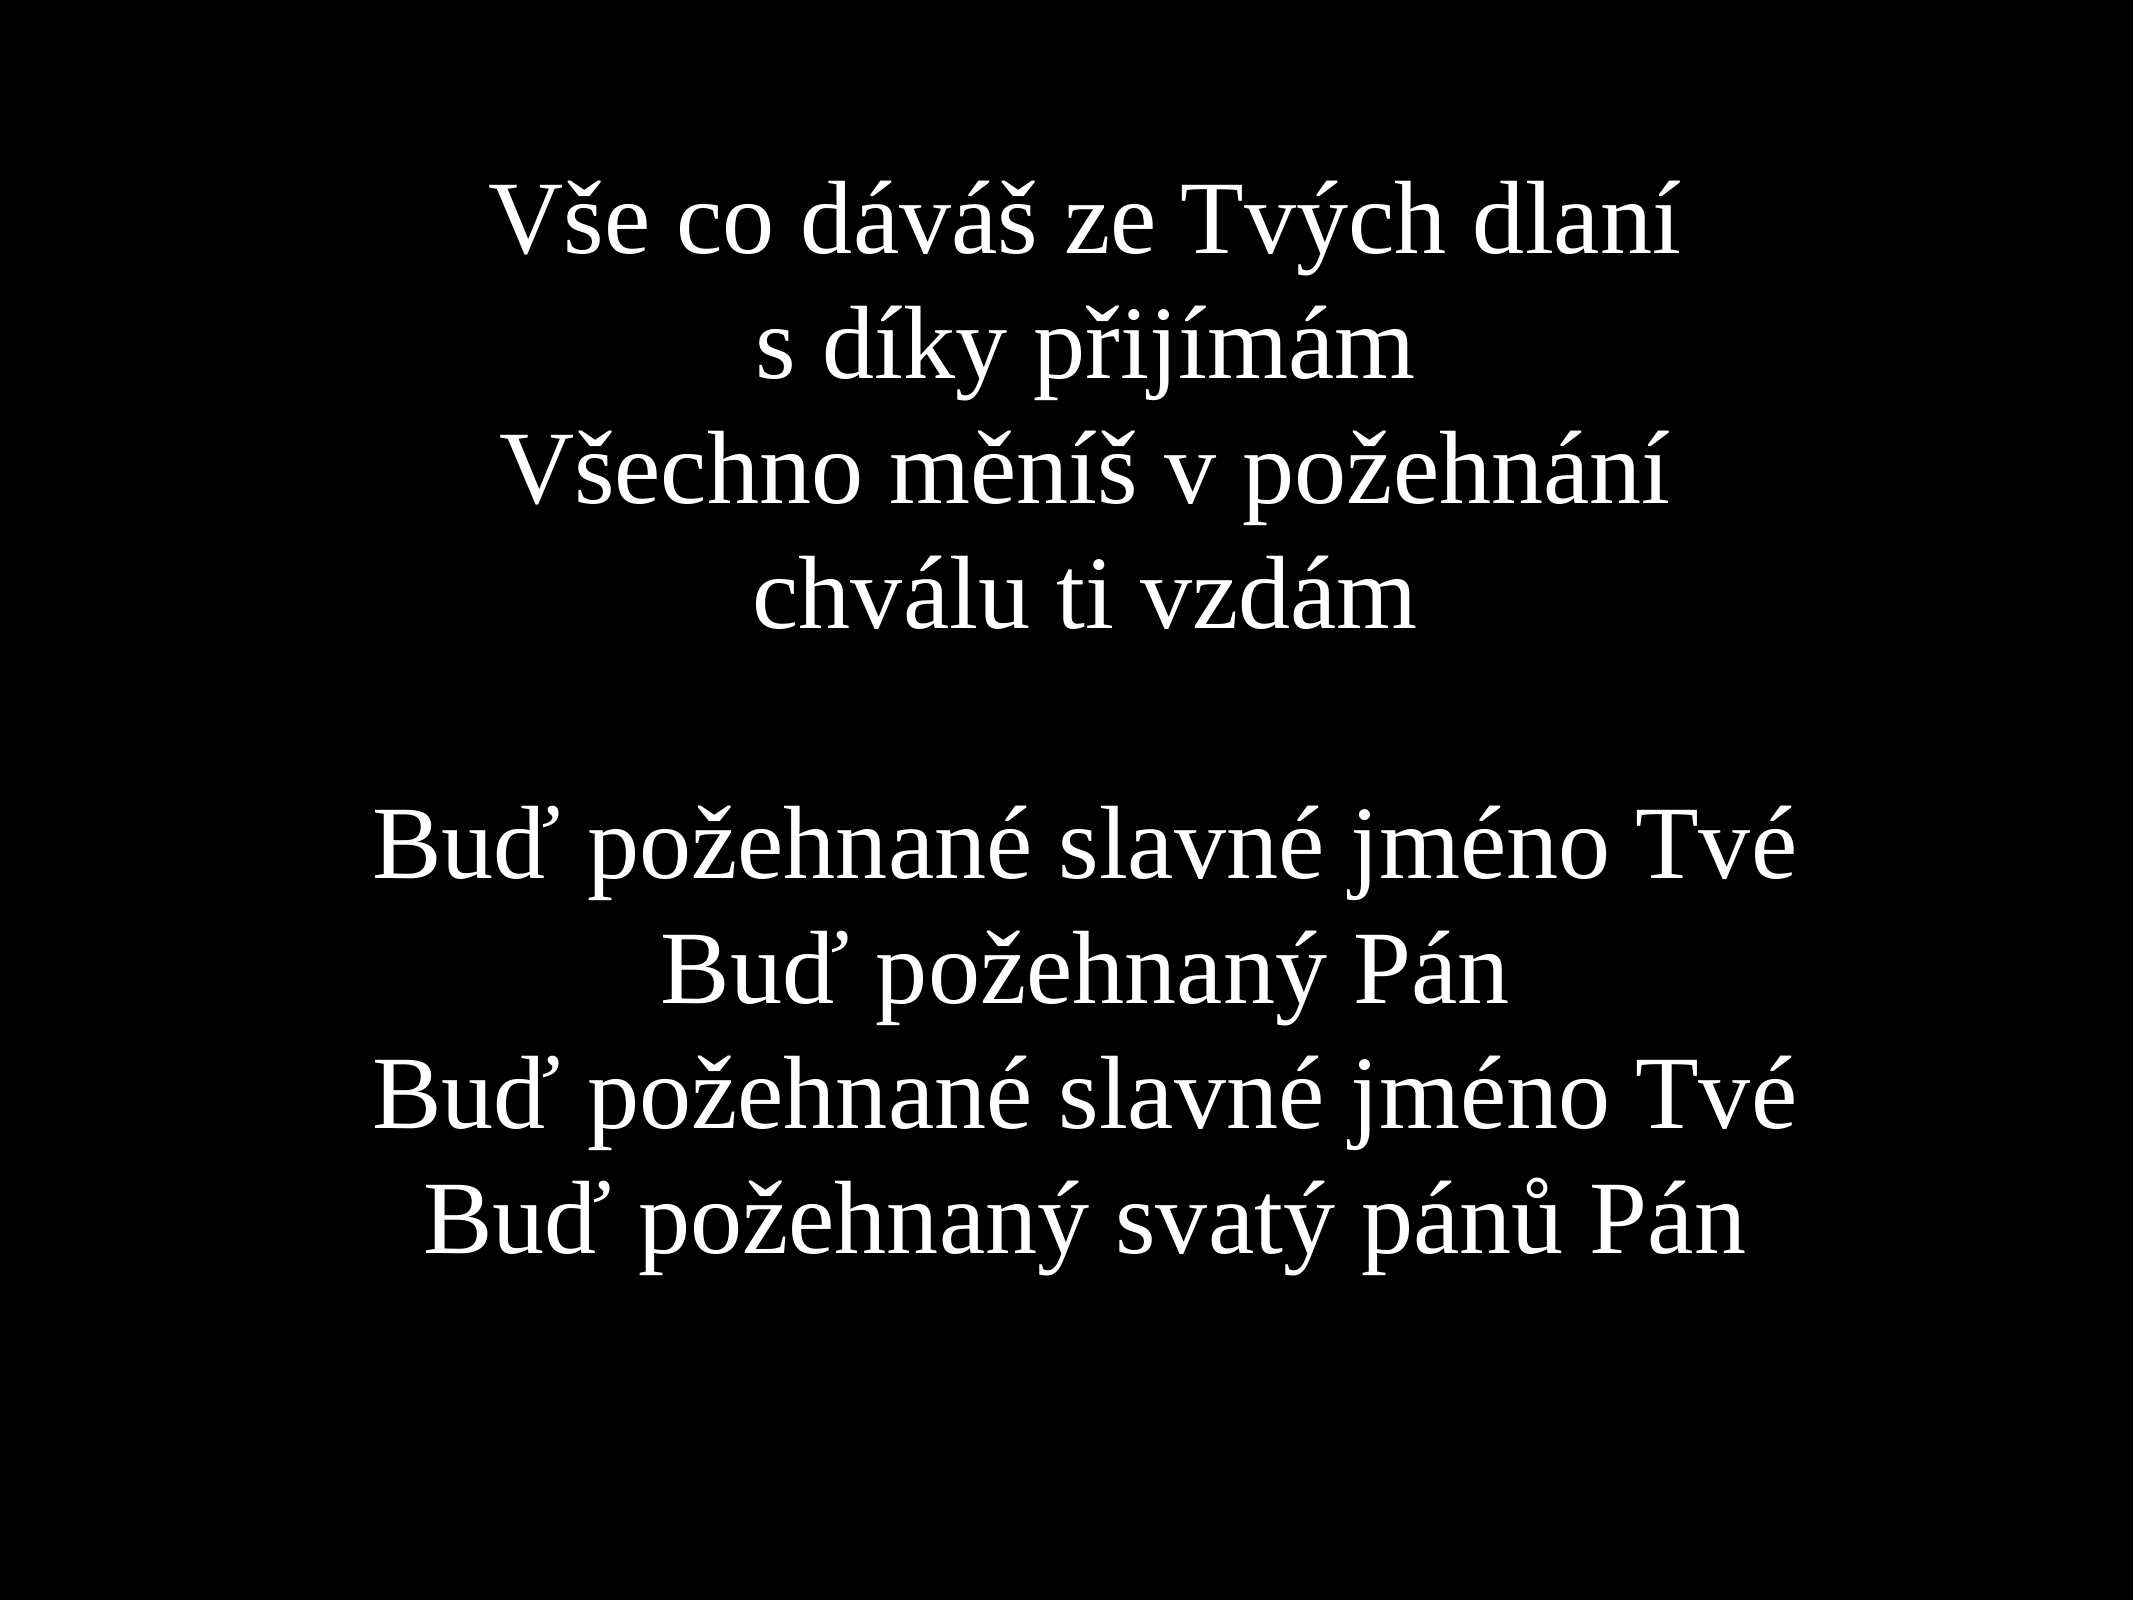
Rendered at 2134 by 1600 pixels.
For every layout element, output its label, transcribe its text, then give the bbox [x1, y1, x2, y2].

text_box Vše co dáváš ze Tvých dlaní s díky přijímám Všechno měníš v požehnání chválu ti vzdám Buď požehnané slavné jméno Tvé Buď požehnaný Pán Buď požehnané slavné jméno Tvé Buď požehnaný svatý pánů Pán [363, 16, 1808, 1283]
